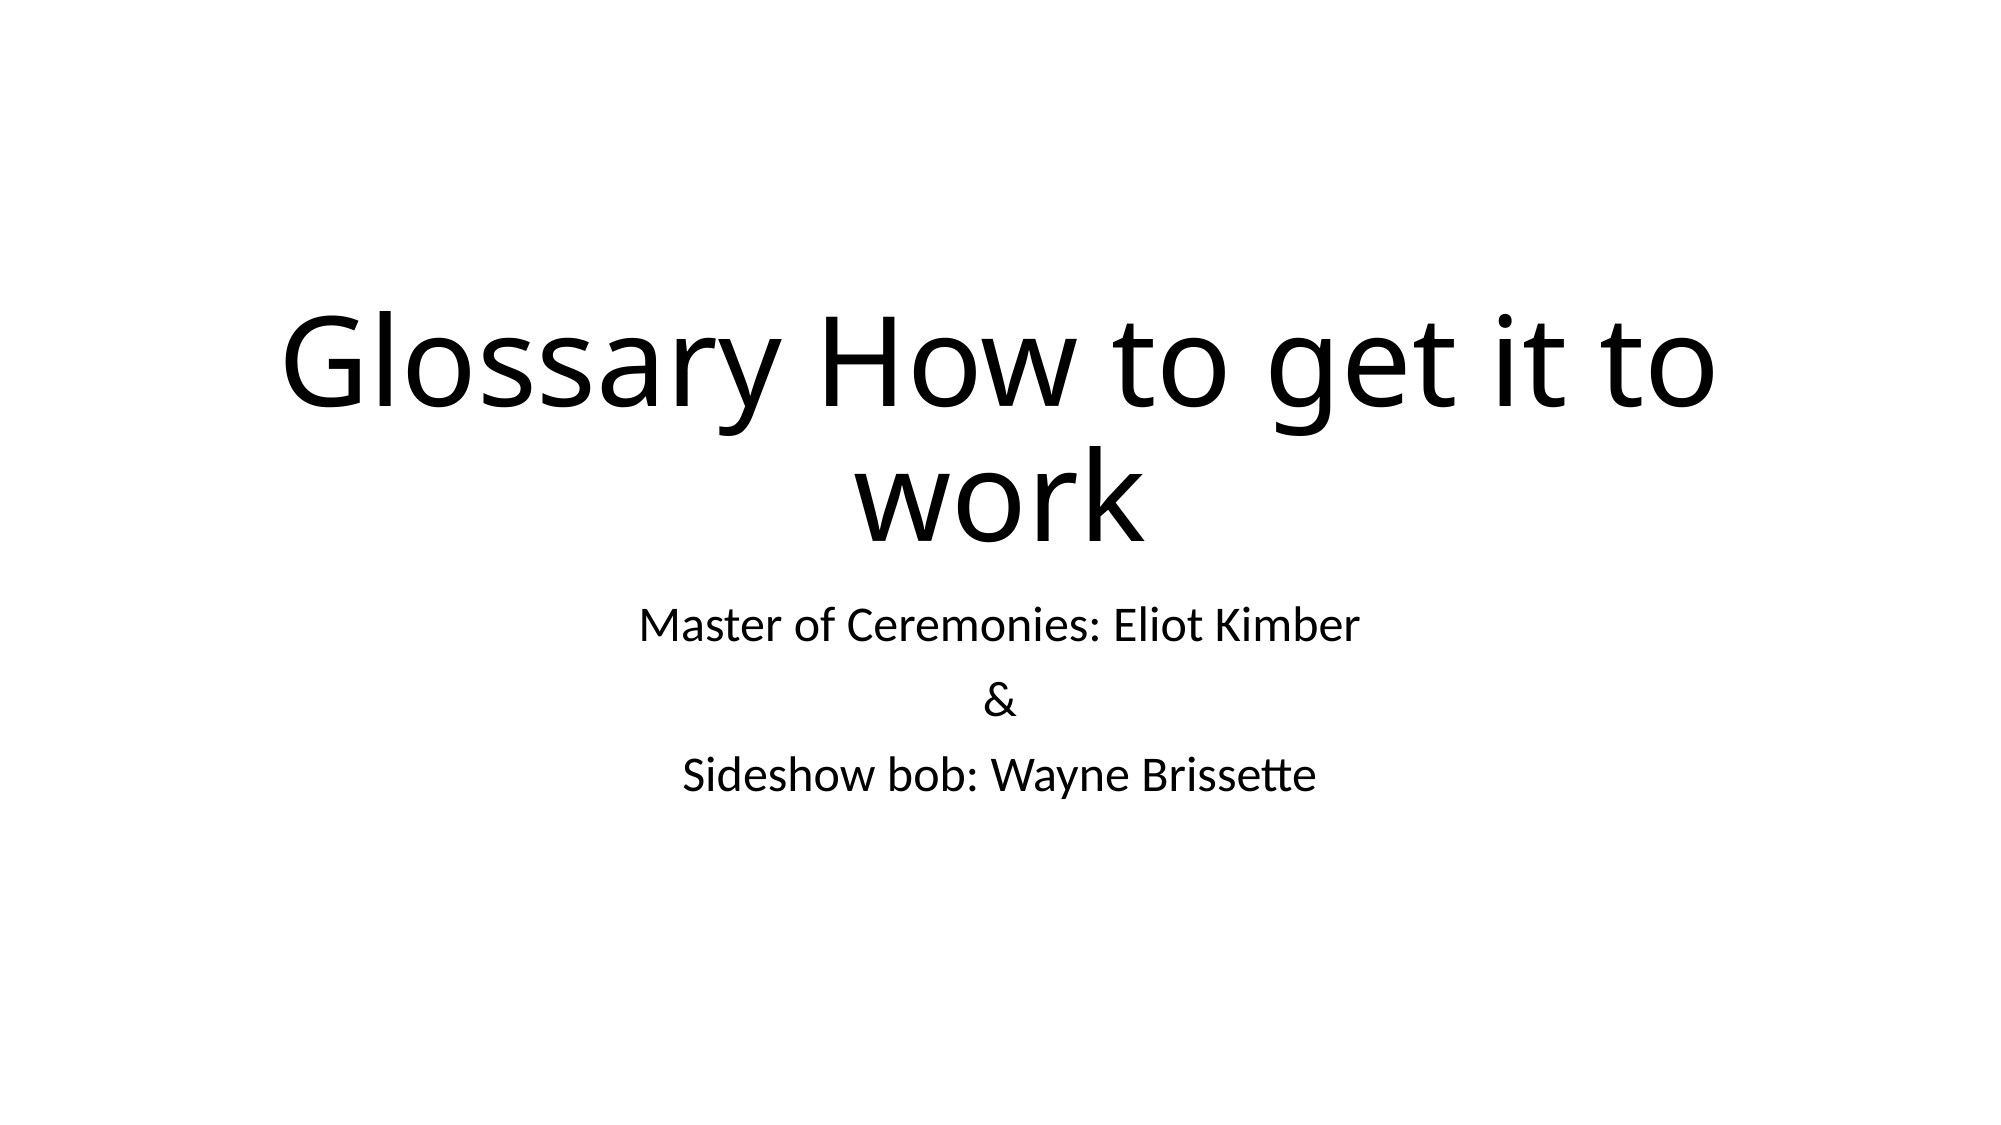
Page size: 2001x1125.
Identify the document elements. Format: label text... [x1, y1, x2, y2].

title Glossary How to get it to work [249, 184, 1750, 576]
subtitle Master of Ceremonies: Eliot Kimber & Sideshow bob: Wayne Brissette [249, 590, 1750, 863]
